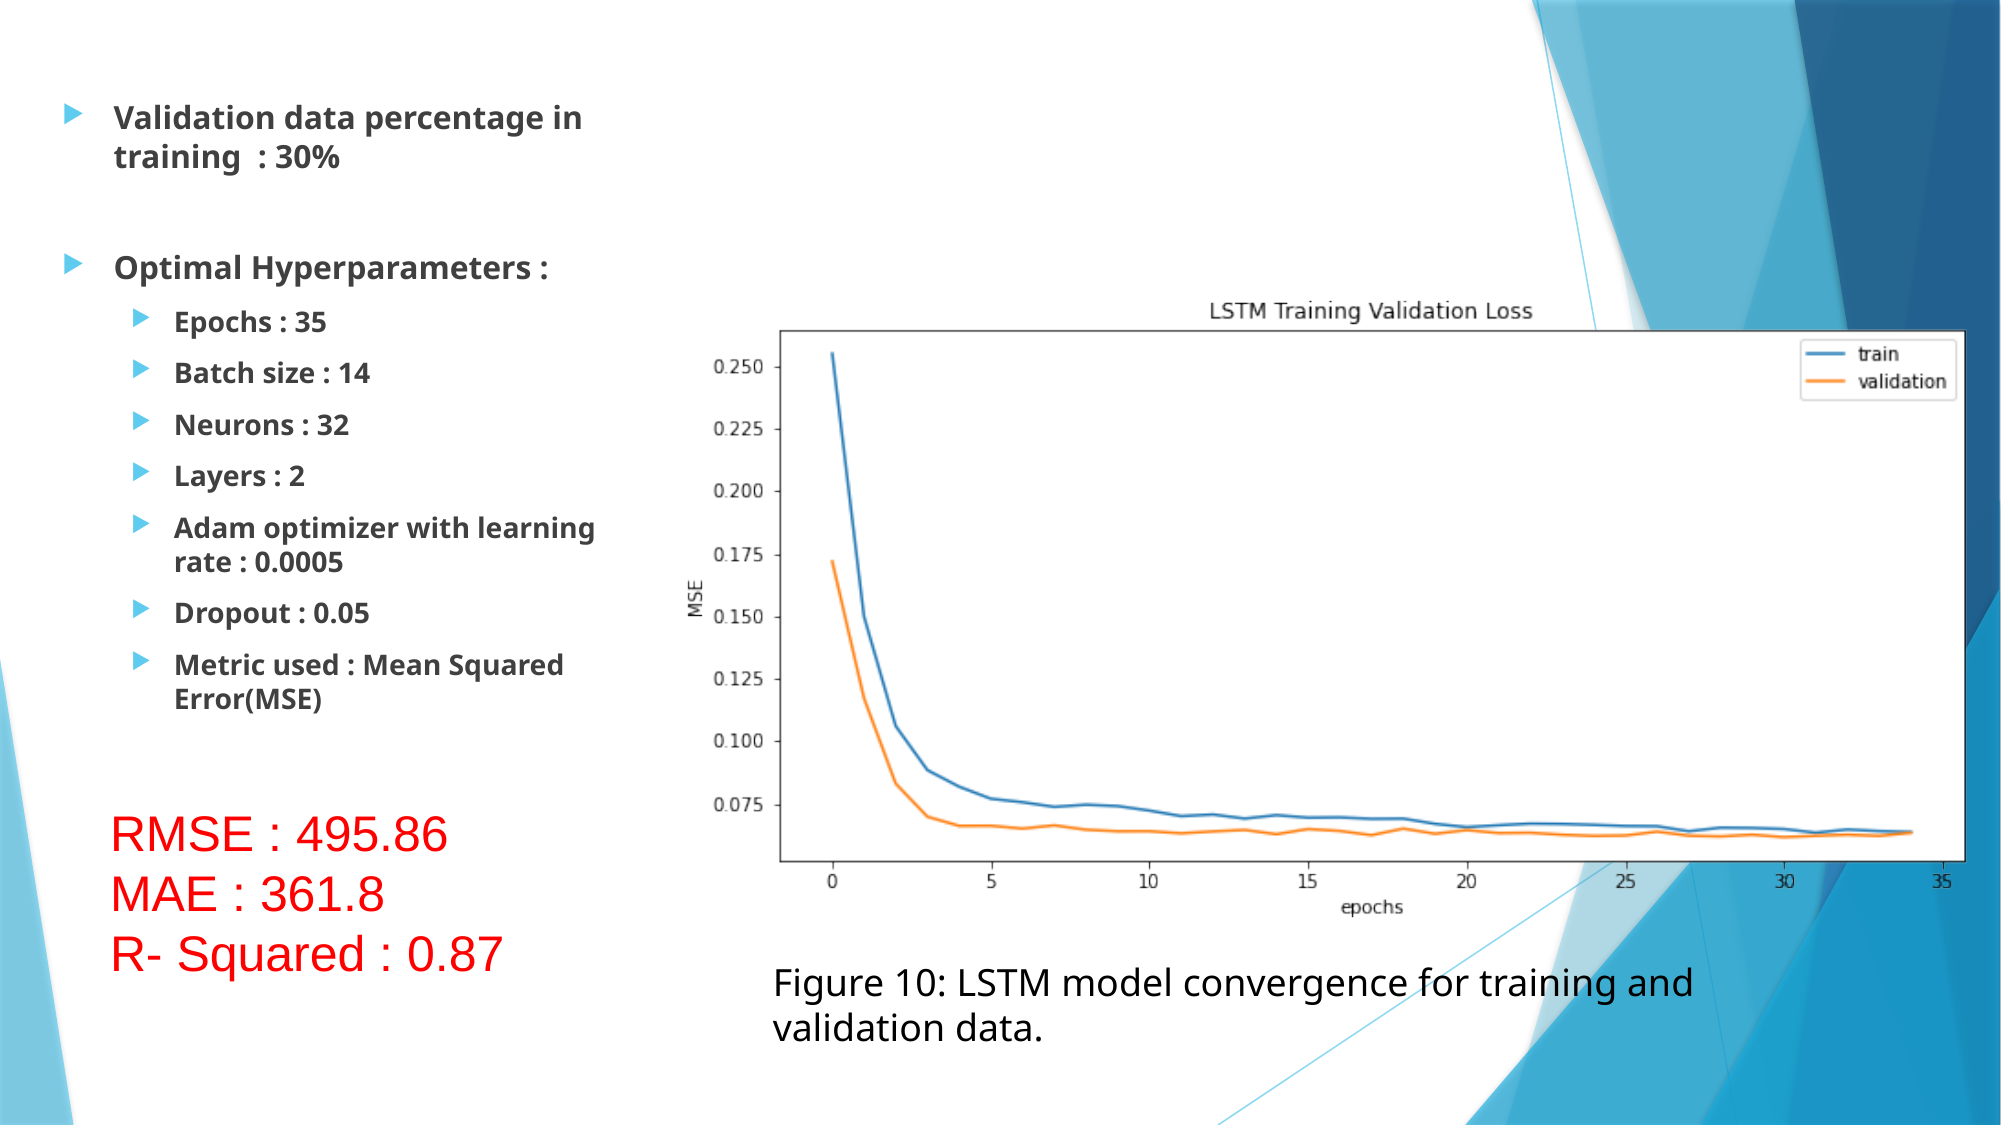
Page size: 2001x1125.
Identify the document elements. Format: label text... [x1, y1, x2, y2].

picture [668, 280, 1986, 939]
list Validation data percentage in training : 30% Optimal Hyperparameters : Epochs : 35 Batch size : 14 Neurons : 32 Layers : 2 Adam optimizer with learning rate : 0.0005 Dropout : 0.05 Metric used : Mean Squared Error(MSE) [47, 90, 642, 728]
text_box Figure 10: LSTM model convergence for training and validation data. [757, 951, 1837, 1057]
text_box RMSE : 495.86 MAE : 361.8 R- Squared : 0.87 [94, 733, 689, 989]
